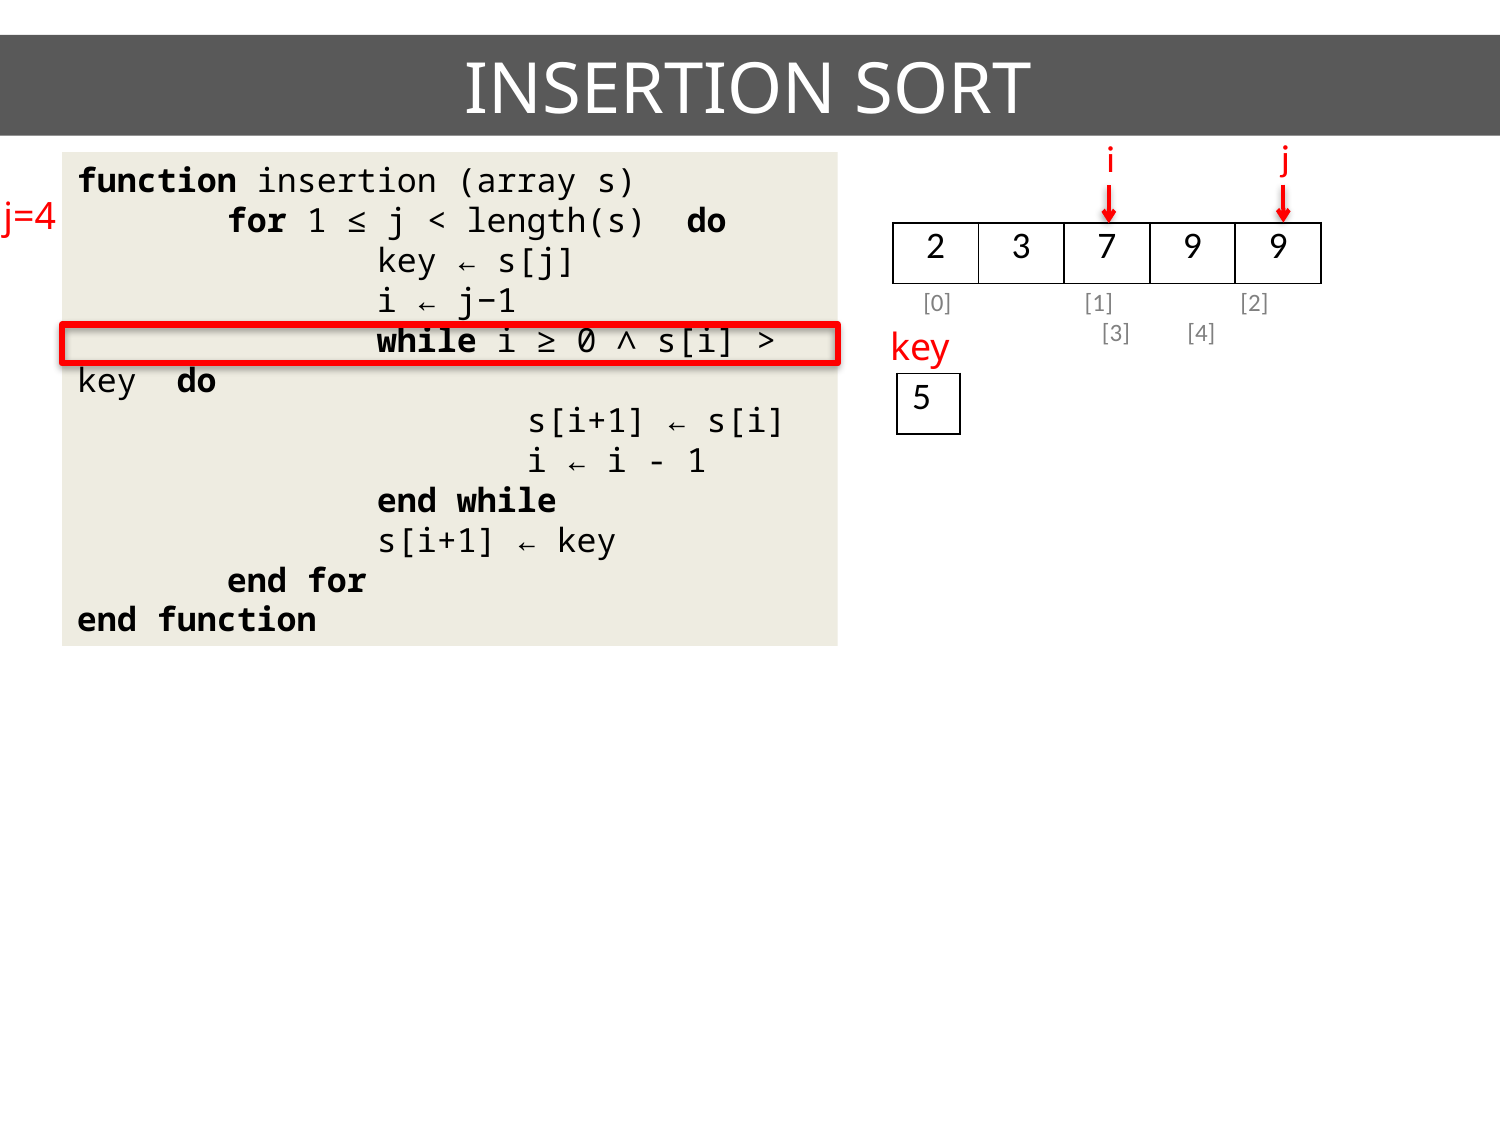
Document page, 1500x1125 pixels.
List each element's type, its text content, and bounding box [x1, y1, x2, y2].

text_box key [875, 315, 965, 376]
table_header 5 [898, 376, 959, 433]
table_header 9 [1151, 224, 1234, 279]
text_box [0] [1] [2] [3] [4] [897, 279, 1377, 384]
text_box i [1091, 127, 1130, 188]
table_header 9 [1236, 224, 1320, 279]
text_box j=4 [0, 184, 71, 245]
table_header 7 [1065, 224, 1149, 279]
table_header 2 [894, 224, 978, 283]
text_box function insertion (array s) for 1 ≤ j < length(s) do key ← s[j] i ← j−1 while i ≥ 0 ∧ s[i] > key do s[i+1] ← s[i] i ← i - 1 end while s[i+1] ← key end for end function [62, 152, 838, 322]
title INSERTION SORT [0, 34, 1500, 136]
text_box function insertion (array s) for 1 ≤ j < length(s) do key ← s[j] i ← j−1 while i ≥ 0 ∧ s[i] > key do s[i+1] ← s[i] i ← i - 1 end while s[i+1] ← key end for end function [62, 372, 838, 646]
text_box [60, 322, 840, 365]
table_header 3 [979, 224, 1063, 279]
text_box j [1266, 126, 1305, 187]
